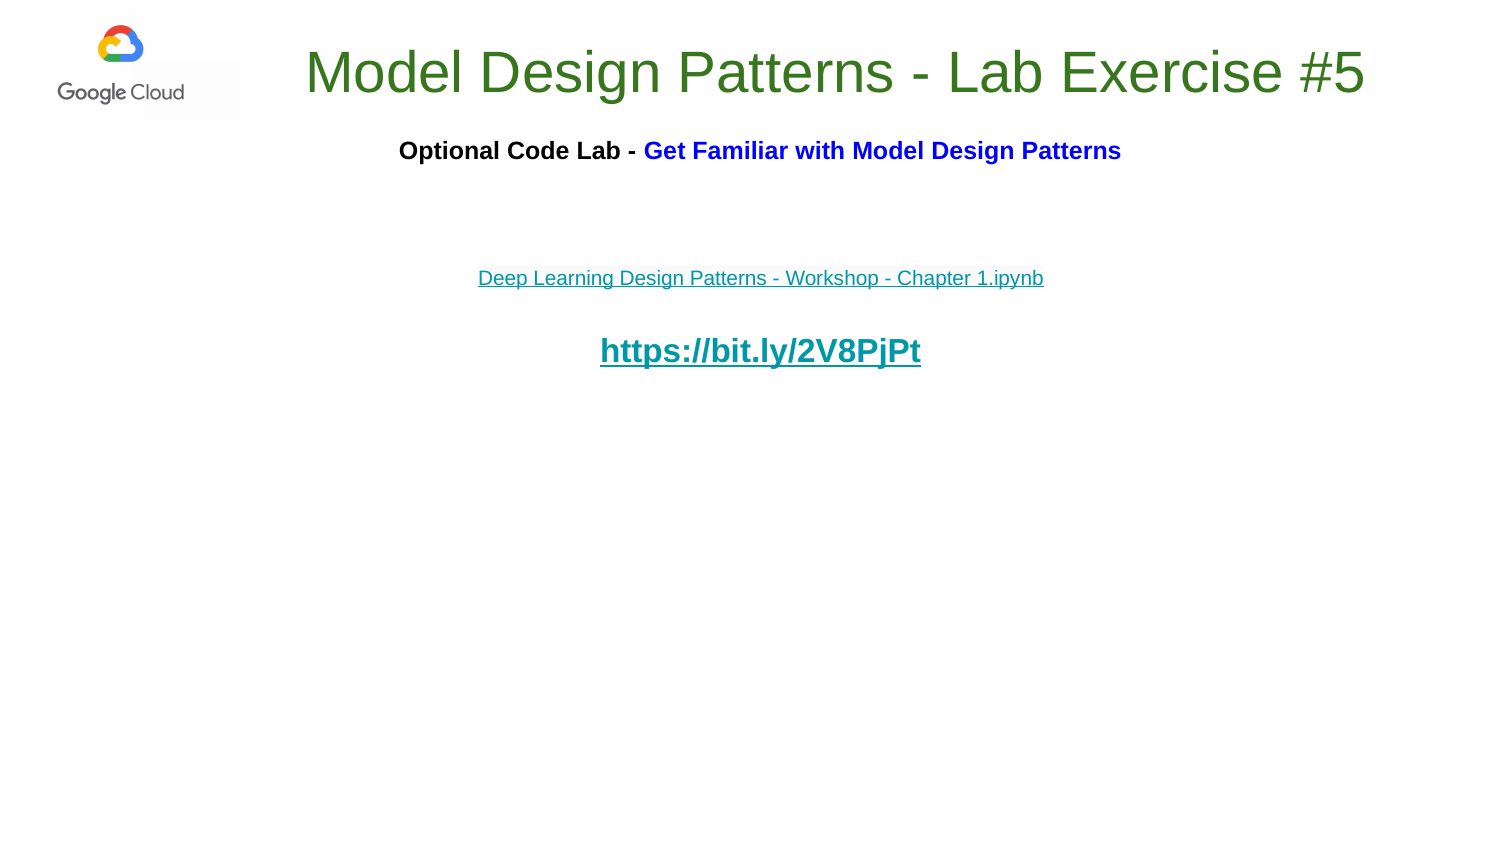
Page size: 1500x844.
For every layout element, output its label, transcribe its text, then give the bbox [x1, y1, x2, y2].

picture [0, 0, 241, 121]
subtitle Model Design Patterns - Lab Exercise #5 [244, 19, 1500, 150]
text_box Optional Code Lab - Get Familiar with Model Design Patterns Deep Learning Design Patterns - Workshop - Chapter 1.ipynb https://bit.ly/2V8PjPt [69, 119, 1453, 826]
